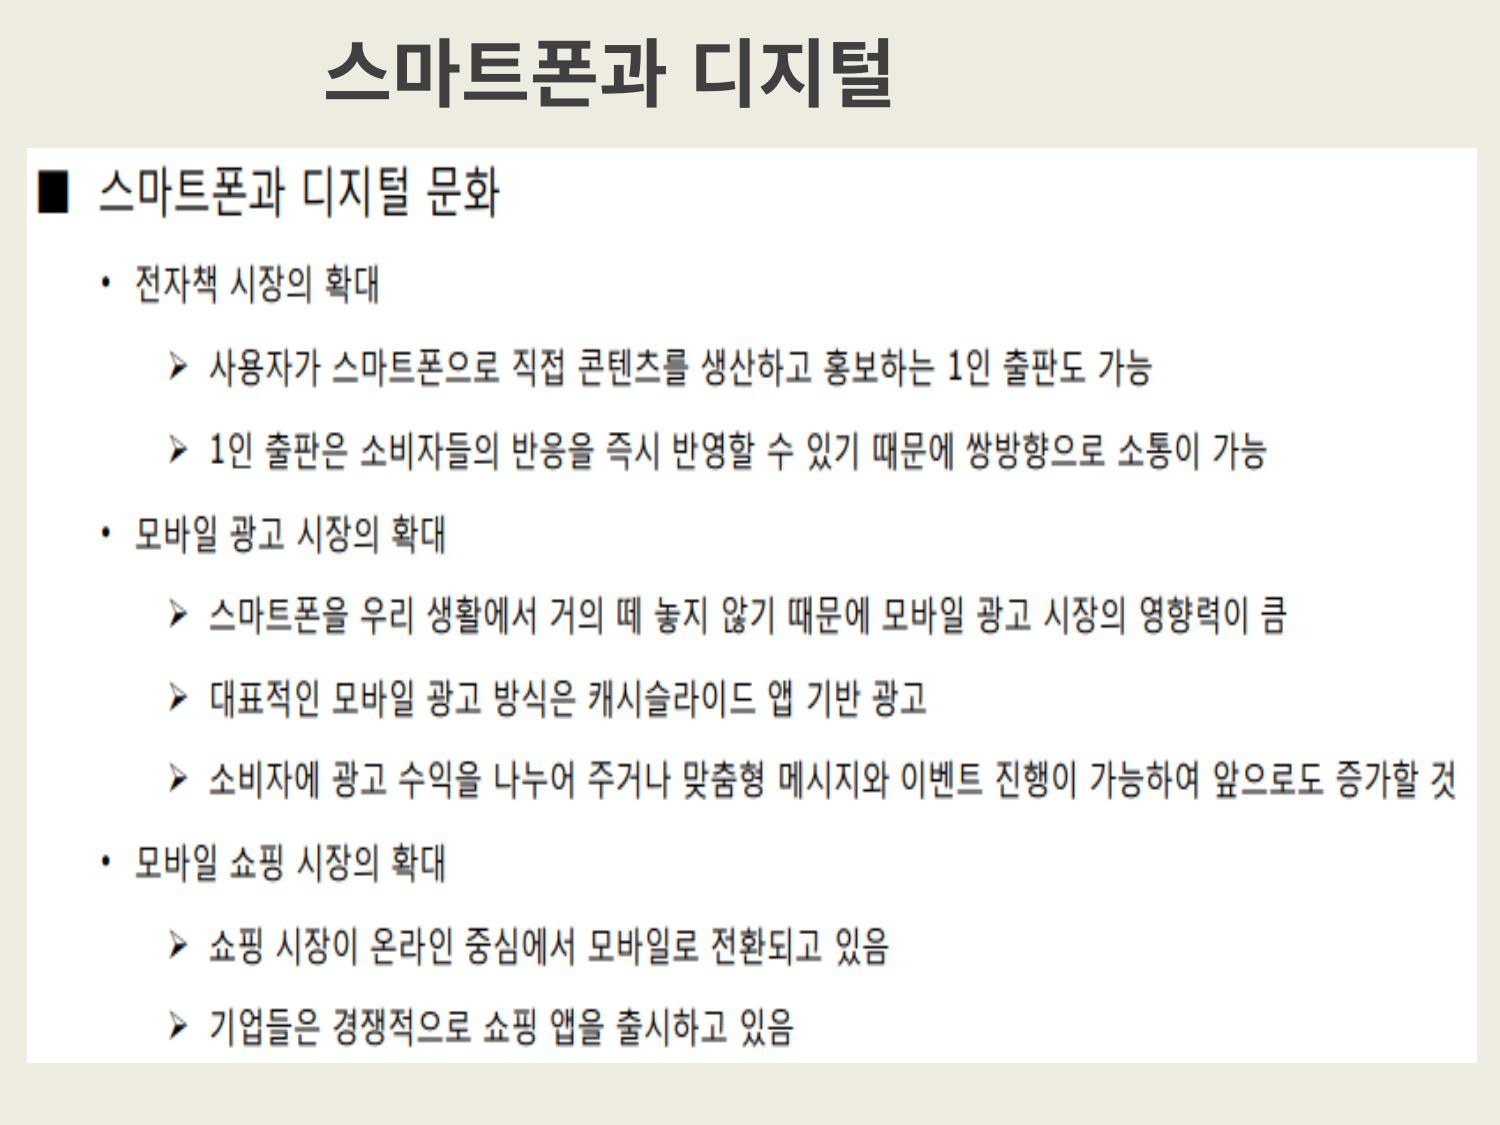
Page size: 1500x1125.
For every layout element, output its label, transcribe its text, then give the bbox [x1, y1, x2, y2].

picture [26, 148, 1478, 1064]
text_box 스마트폰과 디지털 [309, 19, 1117, 125]
